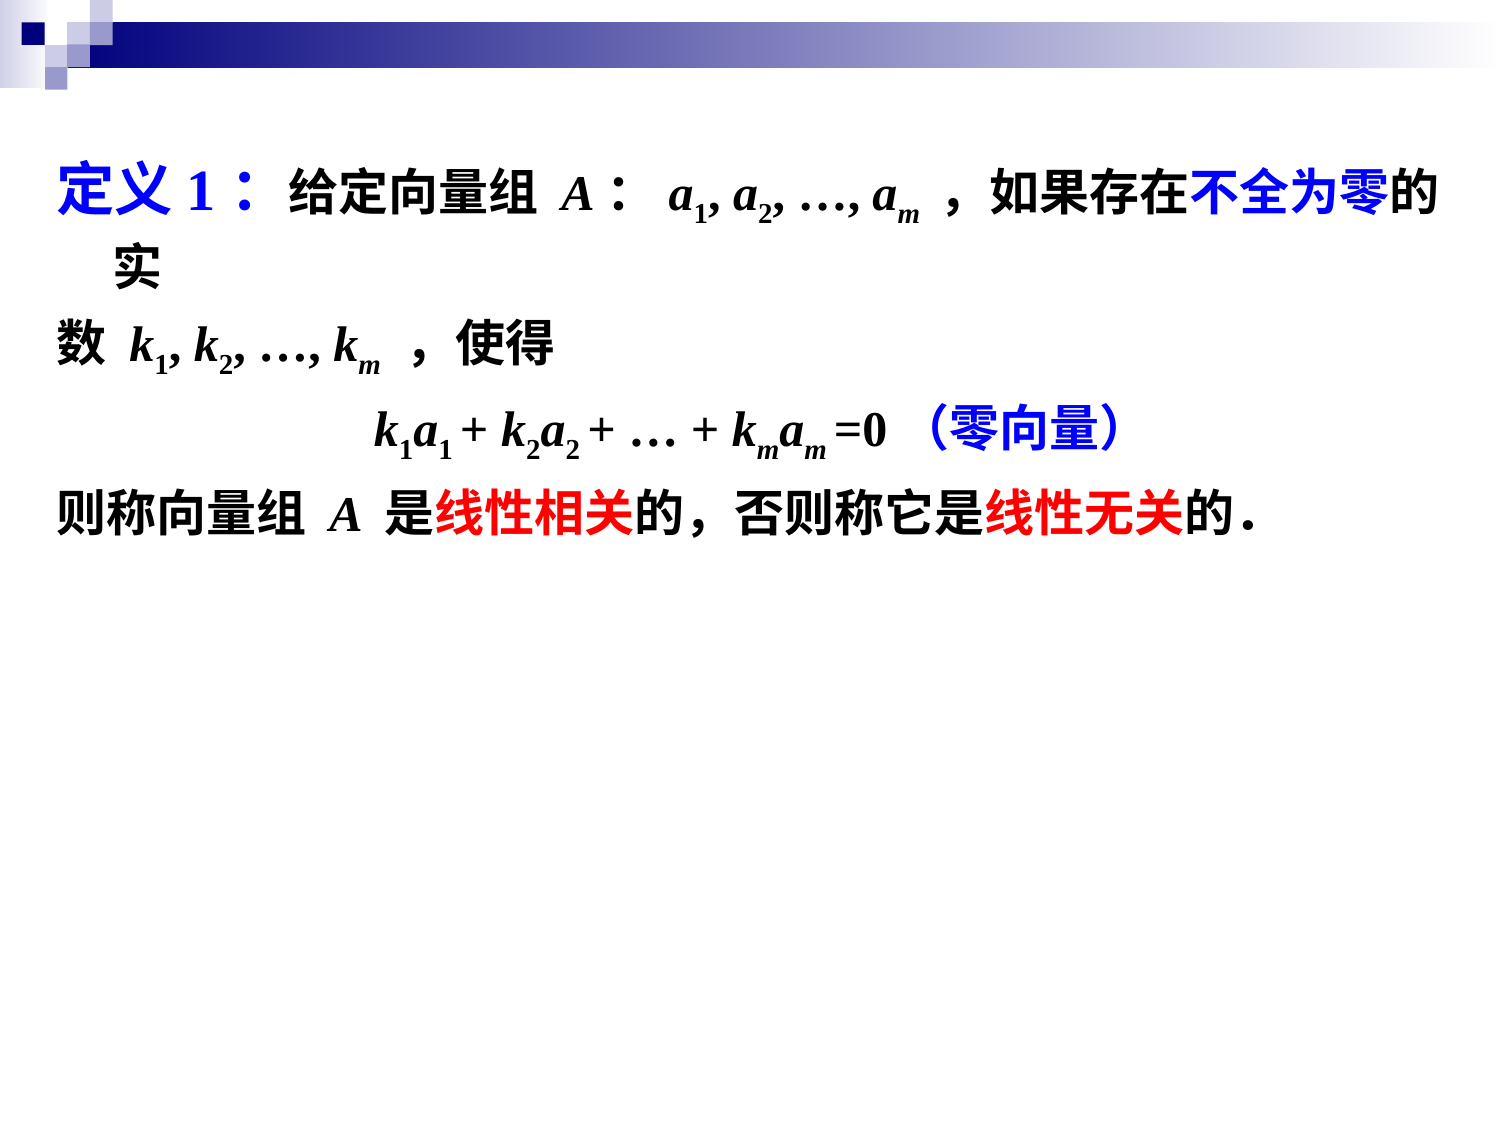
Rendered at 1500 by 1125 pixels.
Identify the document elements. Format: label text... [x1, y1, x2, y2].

list 定义1：给定向量组 A：a1, a2, …, am ，如果存在不全为零的实 数 k1, k2, …, km ，使得 k1a1 + k2a2 + … + kmam =0（零向量） 则称向量组 A 是线性相关的，否则称它是线性无关的． [40, 136, 1483, 791]
